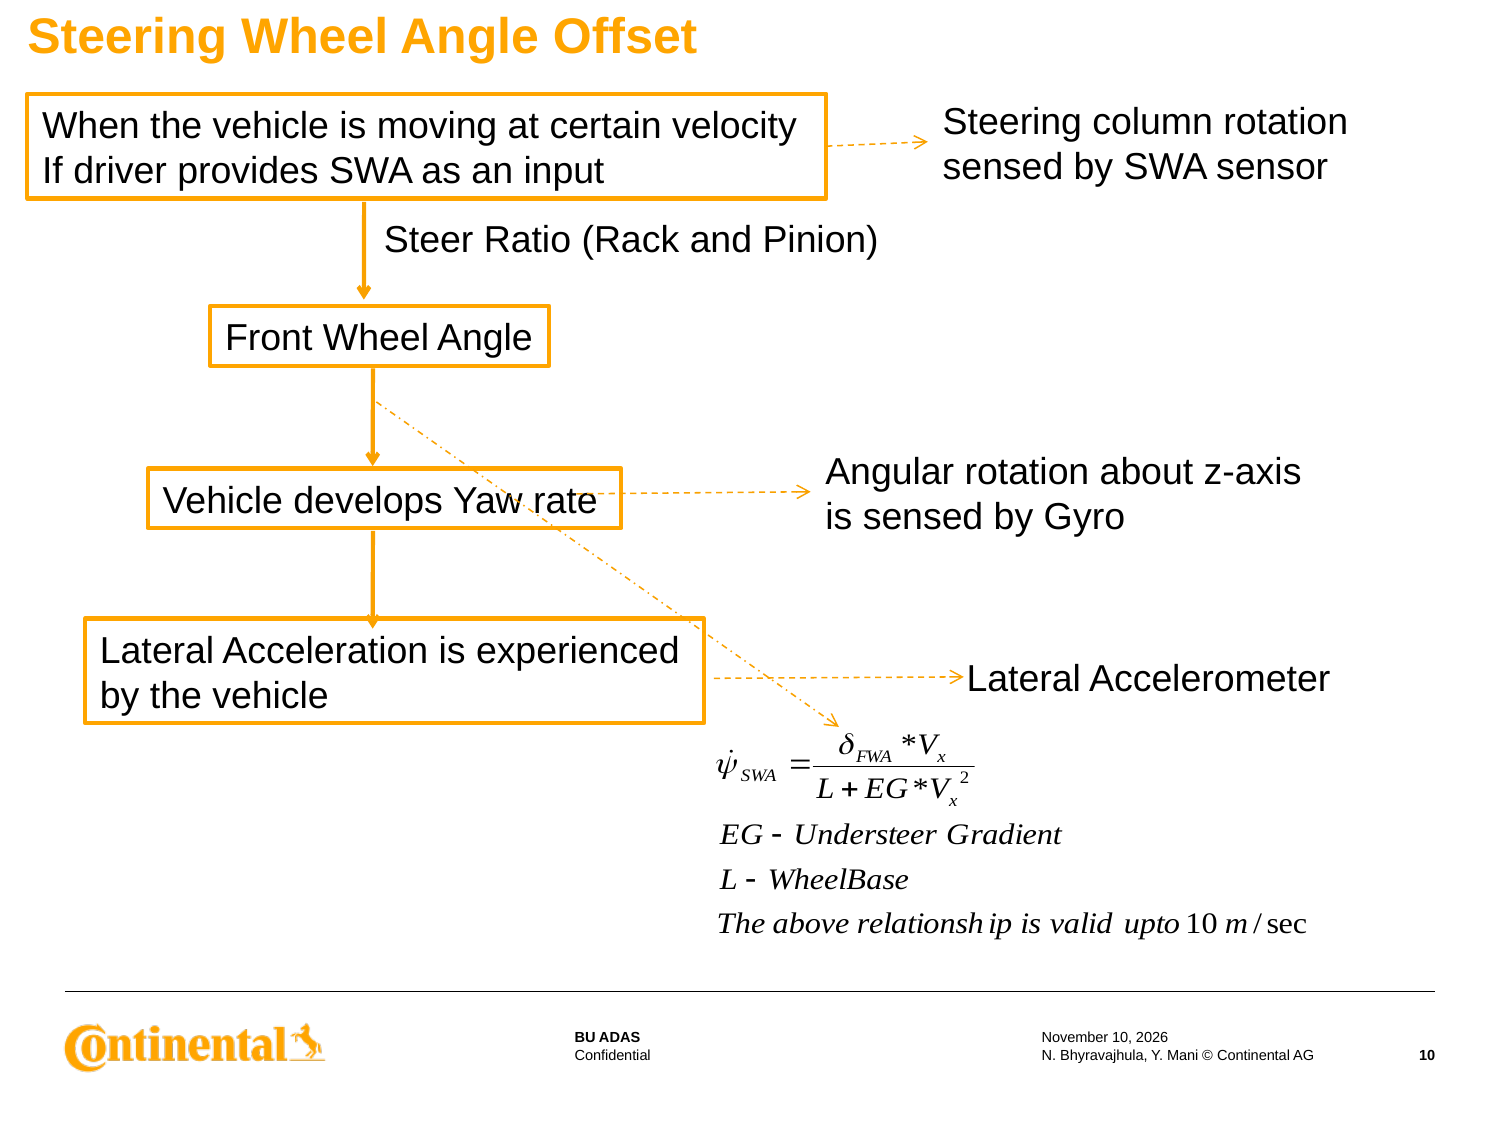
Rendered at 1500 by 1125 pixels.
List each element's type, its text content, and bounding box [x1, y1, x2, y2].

title Steering Wheel Angle Offset [27, 0, 1398, 66]
slide_number 10 [1376, 1045, 1436, 1071]
text_box When the vehicle is moving at certain velocity If driver provides SWA as an input [27, 93, 827, 199]
text_box Lateral Accelerometer [951, 646, 1346, 707]
text_box Angular rotation about z-axis is sensed by Gyro [845, 439, 1317, 545]
text_box Vehicle develops Yaw rate [147, 468, 370, 529]
text_box Front Wheel Angle [210, 305, 550, 366]
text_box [376, 401, 840, 728]
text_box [826, 142, 940, 148]
text_box Lateral Acceleration is experienced by the vehicle [85, 618, 370, 724]
text_box Steering column rotation sensed by SWA sensor [927, 89, 1363, 195]
text_box Steer Ratio (Rack and Pinion) [369, 207, 916, 268]
footer N. Bhyravajhula, Y. Mani © Continental AG [1041, 1045, 1371, 1071]
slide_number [1041, 1021, 1371, 1045]
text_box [713, 726, 1315, 947]
